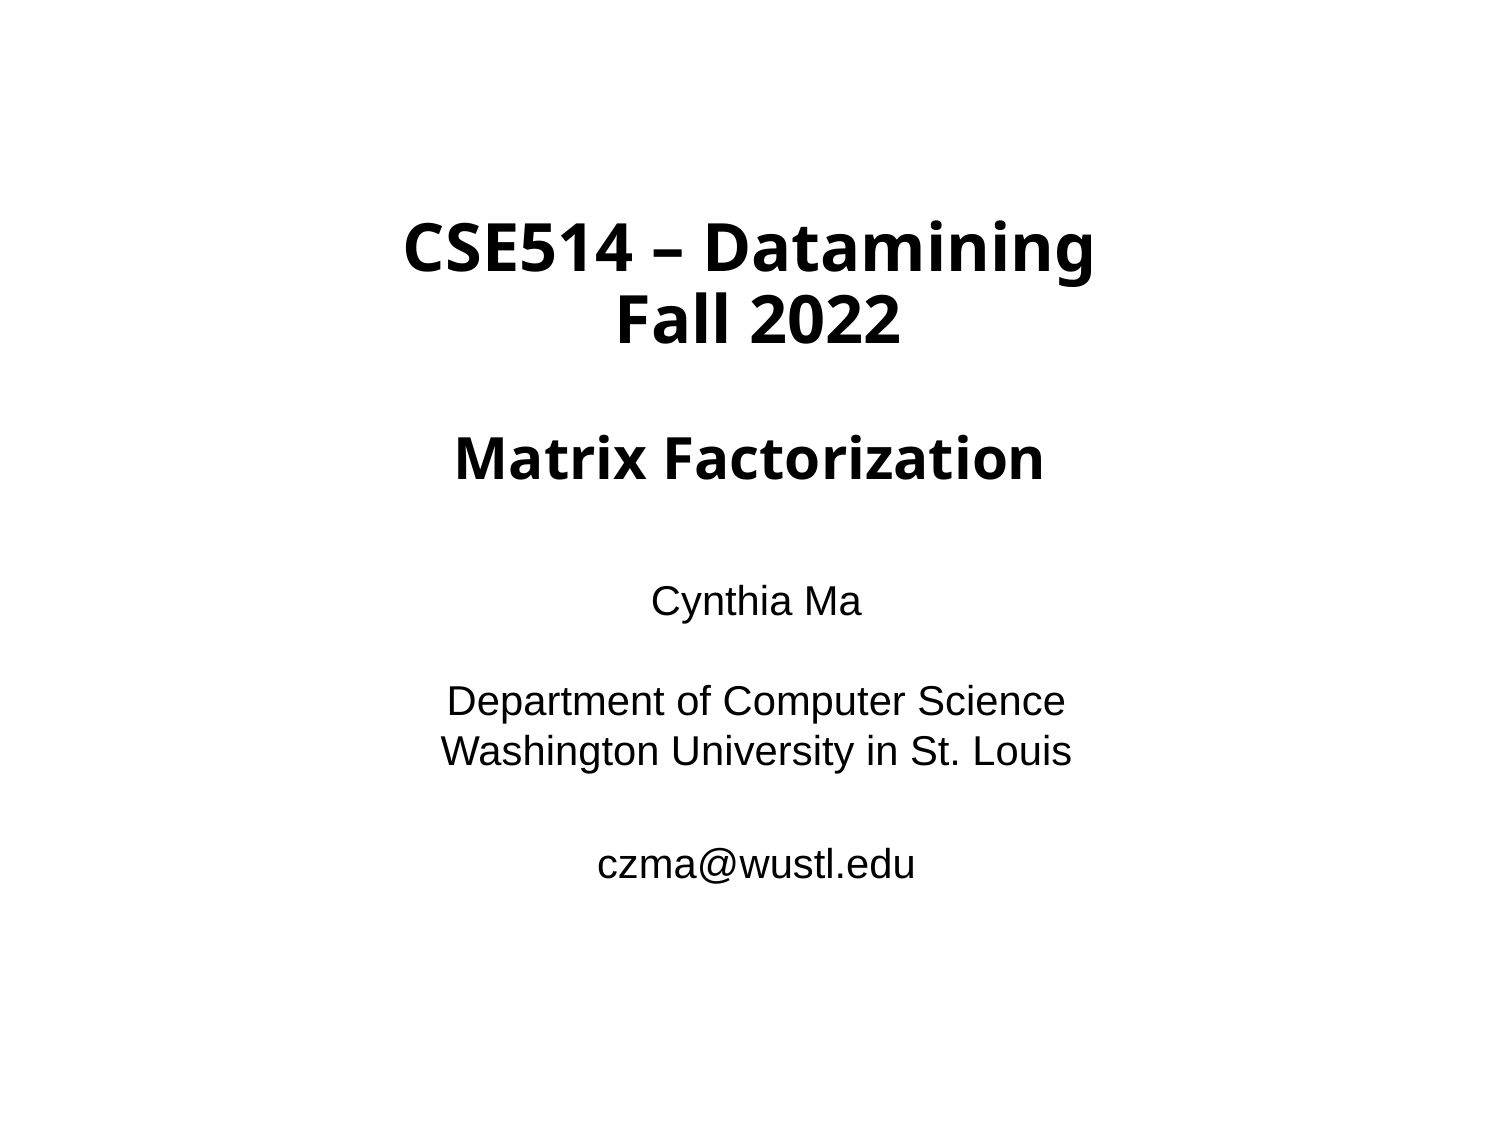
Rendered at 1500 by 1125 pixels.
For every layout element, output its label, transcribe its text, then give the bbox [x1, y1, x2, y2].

title CSE514 – Datamining Fall 2022 Matrix Factorization [50, 137, 1450, 500]
text_box Cynthia Ma Department of Computer Science Washington University in St. Louis czma@wustl.edu [200, 566, 1313, 999]
